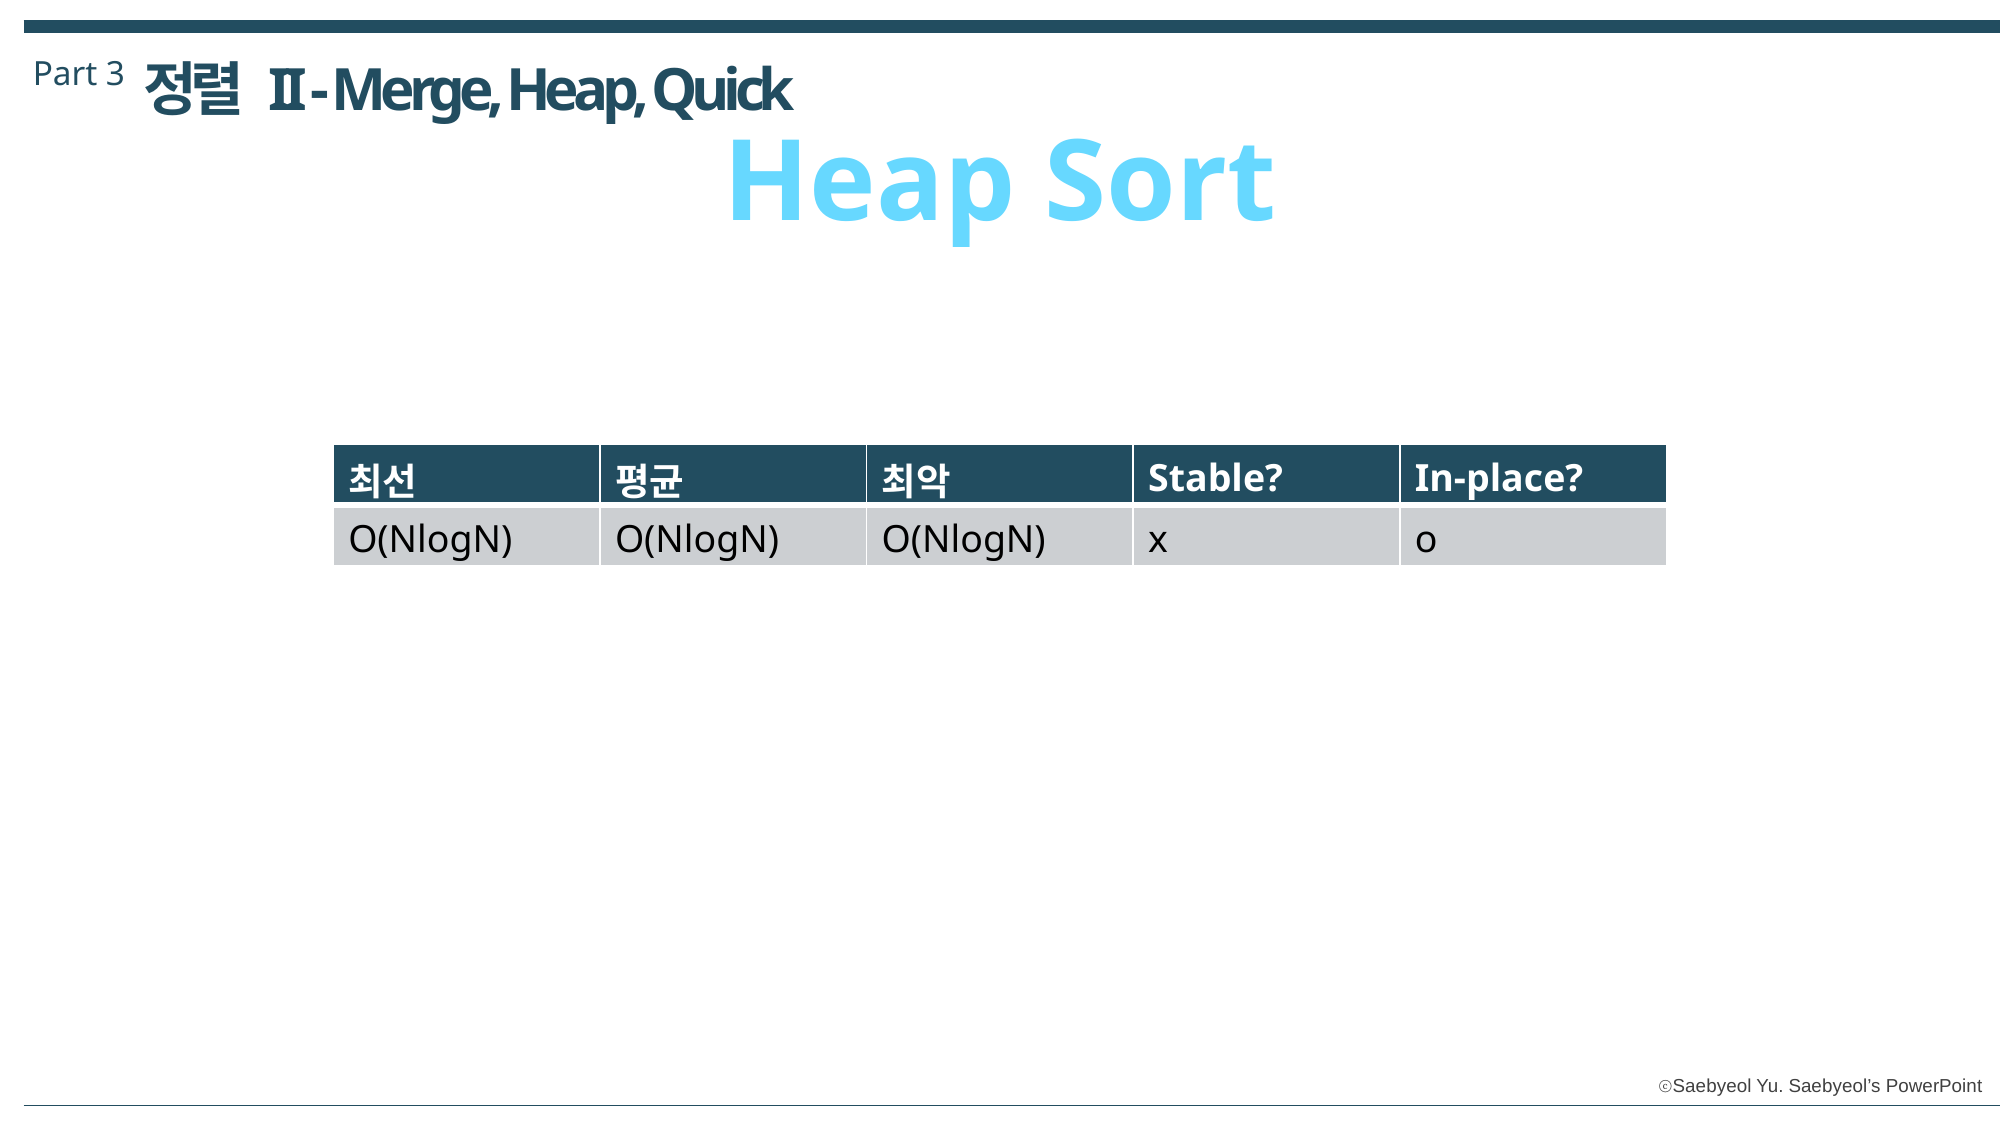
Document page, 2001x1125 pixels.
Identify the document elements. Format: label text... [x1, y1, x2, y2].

table_header 평균 [601, 445, 866, 502]
table_cell O(NlogN) [601, 508, 866, 565]
text_box 정렬 II - Merge, Heap, Quick [128, 44, 810, 130]
table_cell x [1134, 508, 1399, 565]
table_header 최선 [334, 445, 599, 502]
table_cell O(NlogN) [334, 508, 599, 565]
table_header 최악 [867, 445, 1132, 502]
table_header Stable? [1134, 445, 1399, 502]
table_cell O(NlogN) [867, 508, 1132, 565]
table_cell o [1401, 508, 1666, 565]
text_box Heap Sort [216, 100, 1783, 251]
table_header In-place? [1401, 445, 1666, 502]
text_box Part 3 [18, 44, 128, 100]
